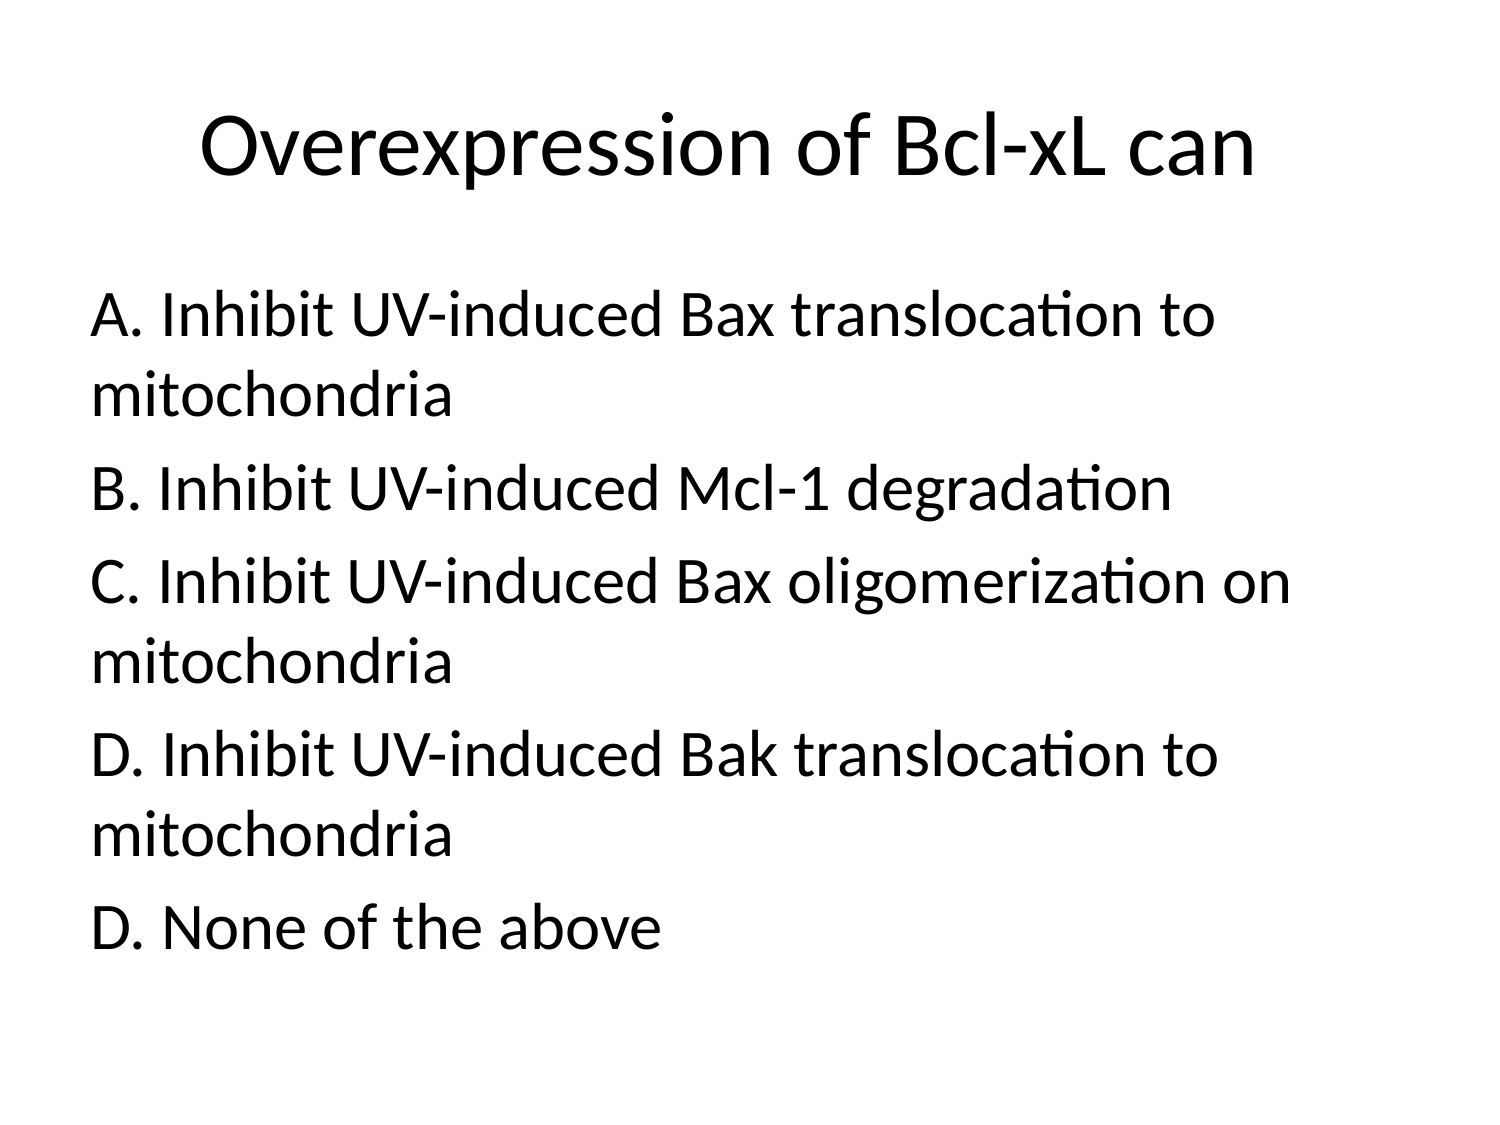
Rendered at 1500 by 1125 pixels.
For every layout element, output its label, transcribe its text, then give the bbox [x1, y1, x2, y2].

title Overexpression of Bcl-xL can [75, 45, 1425, 233]
list A. Inhibit UV-induced Bax translocation to mitochondria B. Inhibit UV-induced Mcl-1 degradation C. Inhibit UV-induced Bax oligomerization on mitochondria D. Inhibit UV-induced Bak translocation to mitochondria D. None of the above [75, 262, 1425, 1005]
